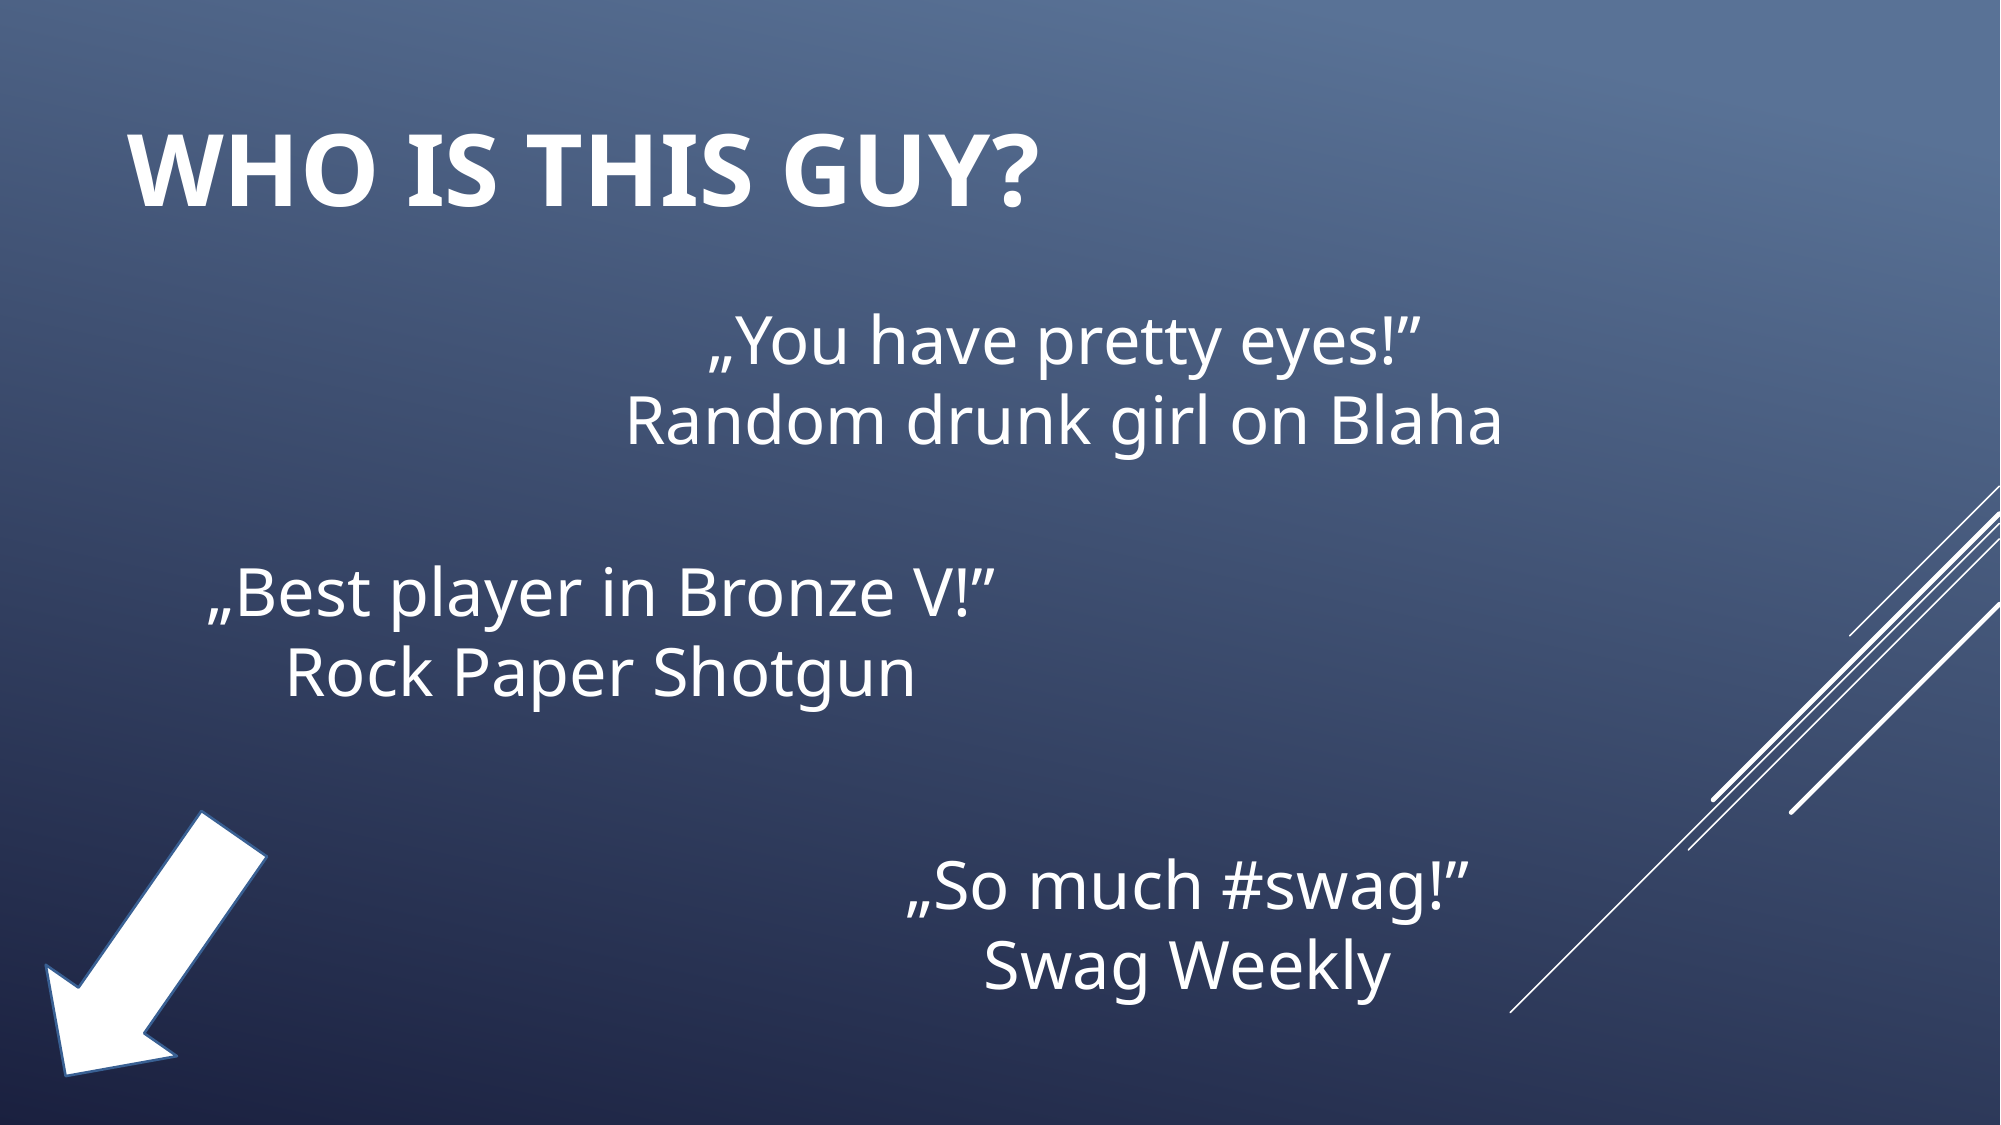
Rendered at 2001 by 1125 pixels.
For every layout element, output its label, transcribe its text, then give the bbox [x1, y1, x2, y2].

text_box [44, 809, 269, 1078]
text_box „Best player in Bronze V!” Rock Paper Shotgun [137, 542, 1065, 718]
text_box „So much #swag!” Swag Weekly [724, 835, 1652, 1010]
text_box „You have pretty eyes!” Random drunk girl on Blaha [601, 290, 1529, 466]
title Who is this guy? [112, 43, 1513, 291]
